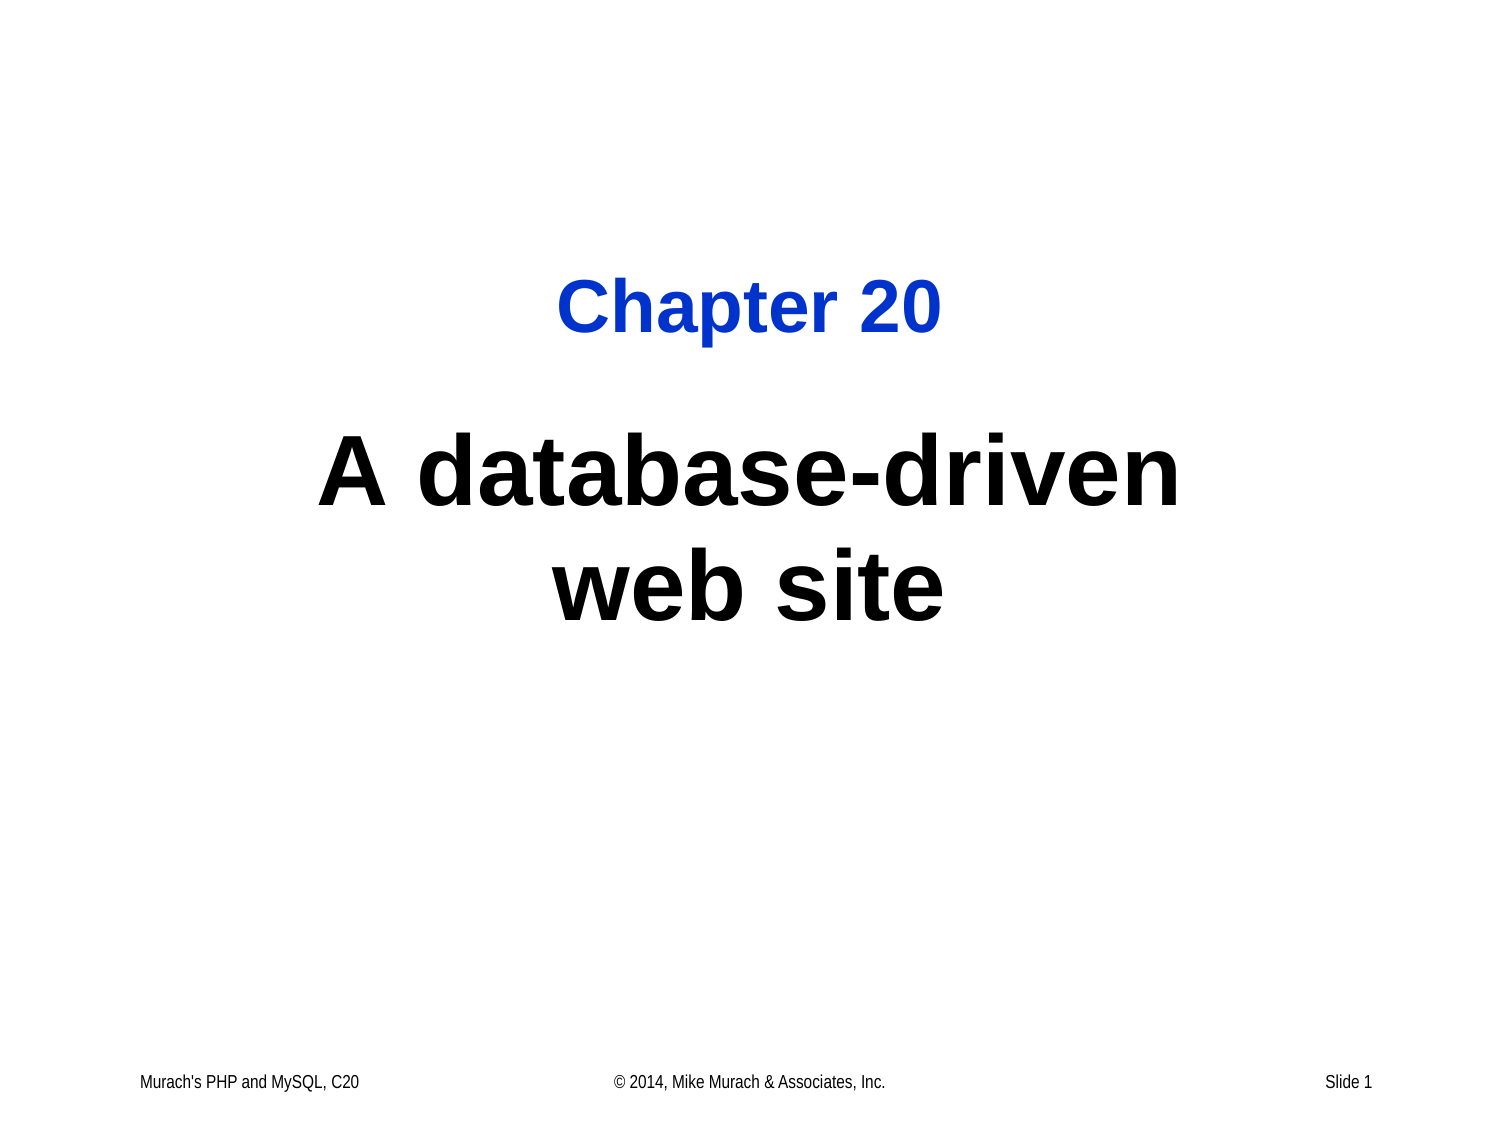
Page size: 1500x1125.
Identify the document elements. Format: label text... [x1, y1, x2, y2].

footer © 2014, Mike Murach & Associates, Inc. [474, 1025, 1025, 1100]
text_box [149, 262, 1348, 655]
slide_number Slide 1 [1074, 1025, 1388, 1100]
slide_number Murach's PHP and MySQL, C20 [125, 1025, 450, 1100]
